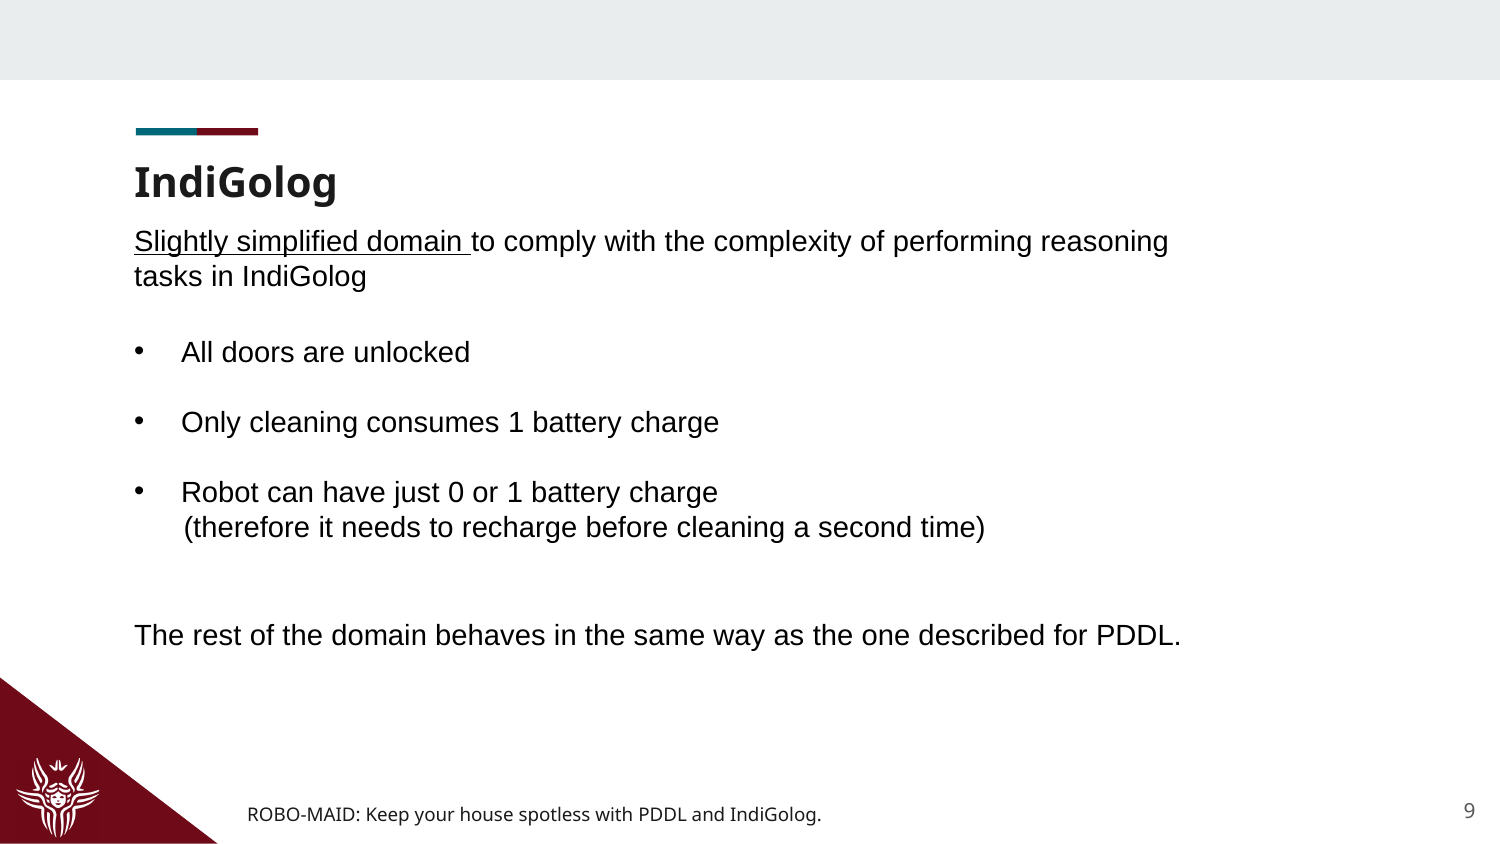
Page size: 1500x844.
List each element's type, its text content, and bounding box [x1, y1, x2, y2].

text_box IndiGolog [119, 141, 1381, 230]
picture [16, 758, 100, 839]
text_box 9 [1400, 779, 1491, 844]
text_box All doors are unlocked Only cleaning consumes 1 battery charge Robot can have just 0 or 1 battery charge (therefore it needs to recharge before cleaning a second time) [119, 325, 1247, 551]
text_box Slightly simplified domain to comply with the complexity of performing reasoning tasks in IndiGolog [119, 215, 1247, 300]
text_box ROBO-MAID: Keep your house spotless with PDDL and IndiGolog. [232, 783, 1193, 839]
text_box The rest of the domain behaves in the same way as the one described for PDDL. [119, 608, 1247, 659]
